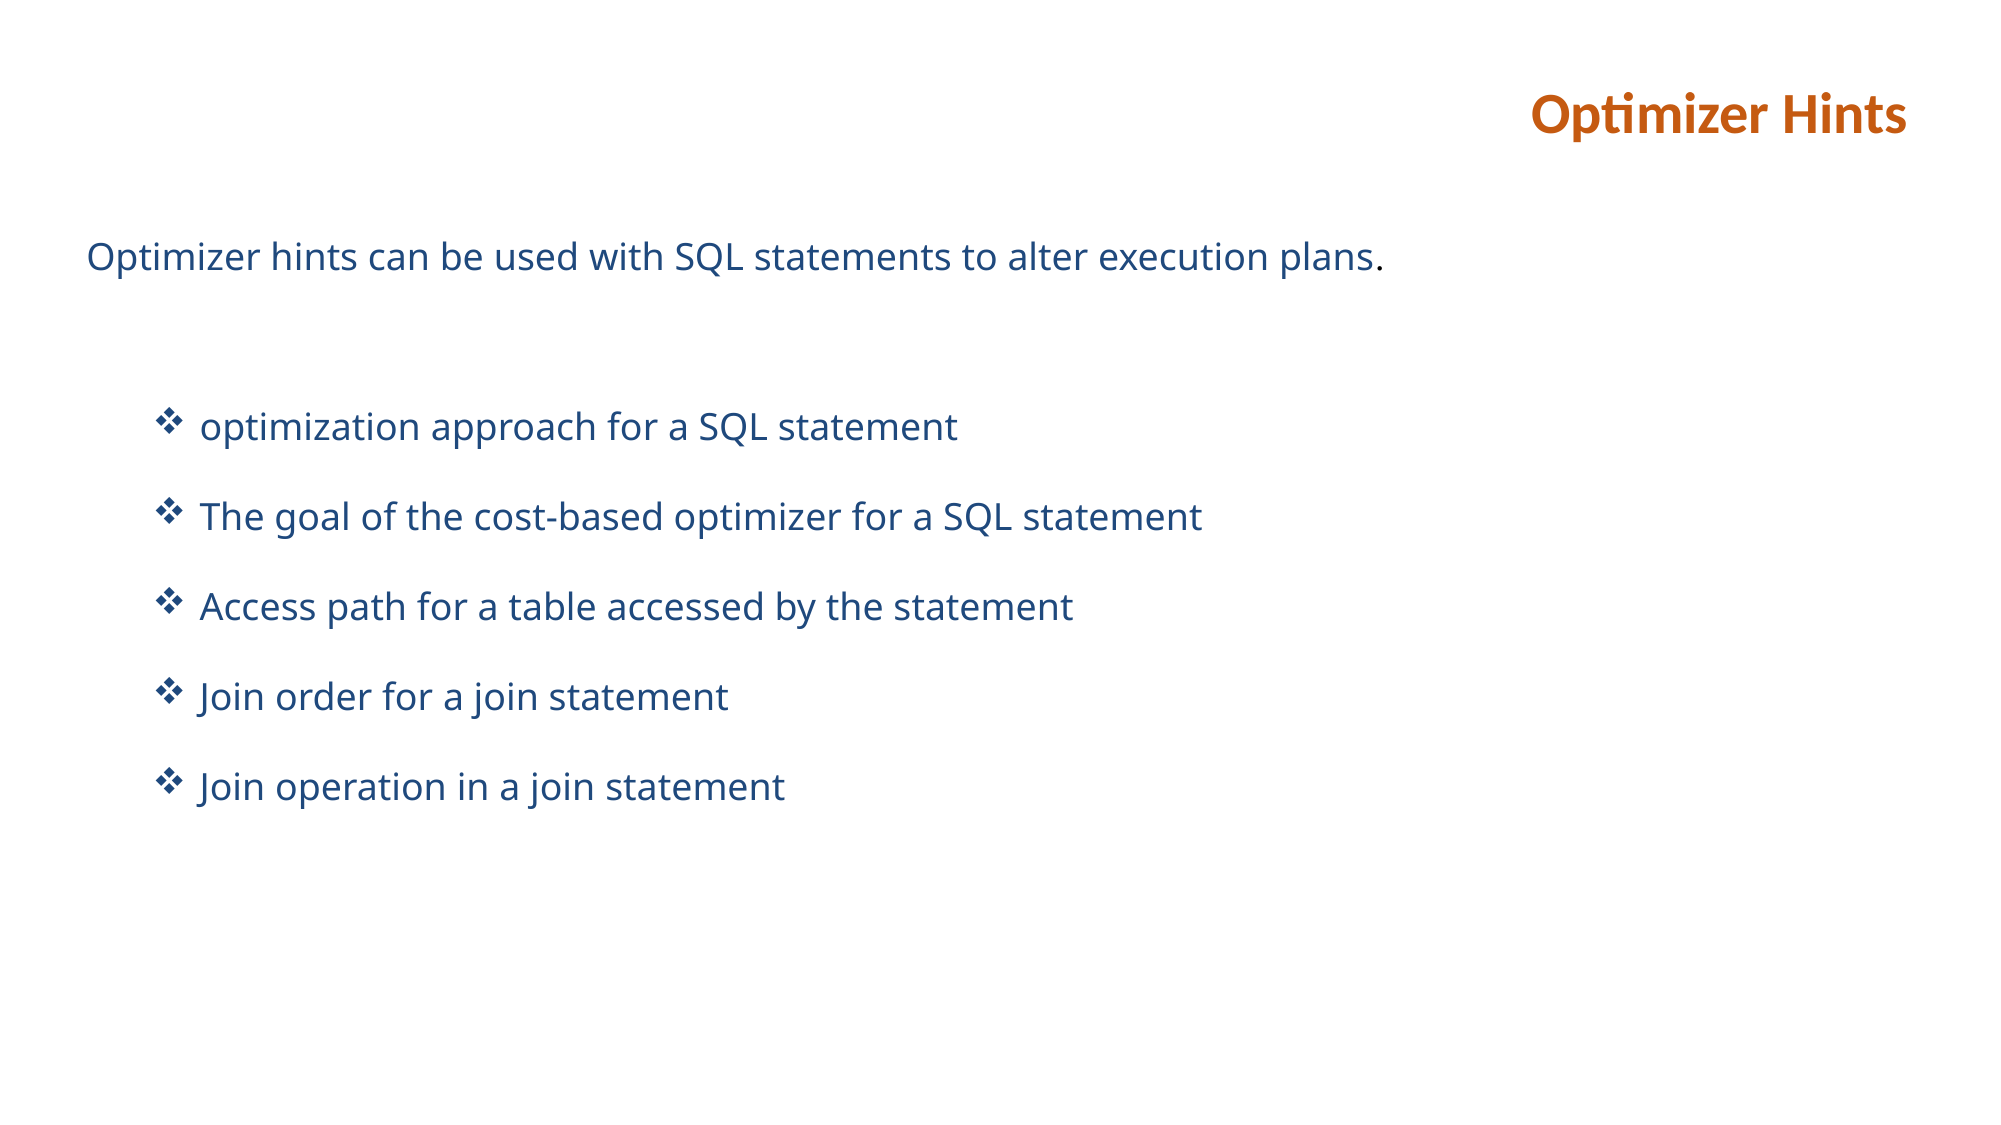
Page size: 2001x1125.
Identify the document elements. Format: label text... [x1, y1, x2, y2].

text_box Optimizer Hints [1366, 64, 1955, 153]
text_box Optimizer hints can be used with SQL statements to alter execution plans. [71, 180, 1453, 286]
text_box optimization approach for a SQL statement The goal of the cost-based optimizer for a SQL statement Access path for a table accessed by the statement Join order for a join statement Join operation in a join statement [138, 395, 1500, 906]
